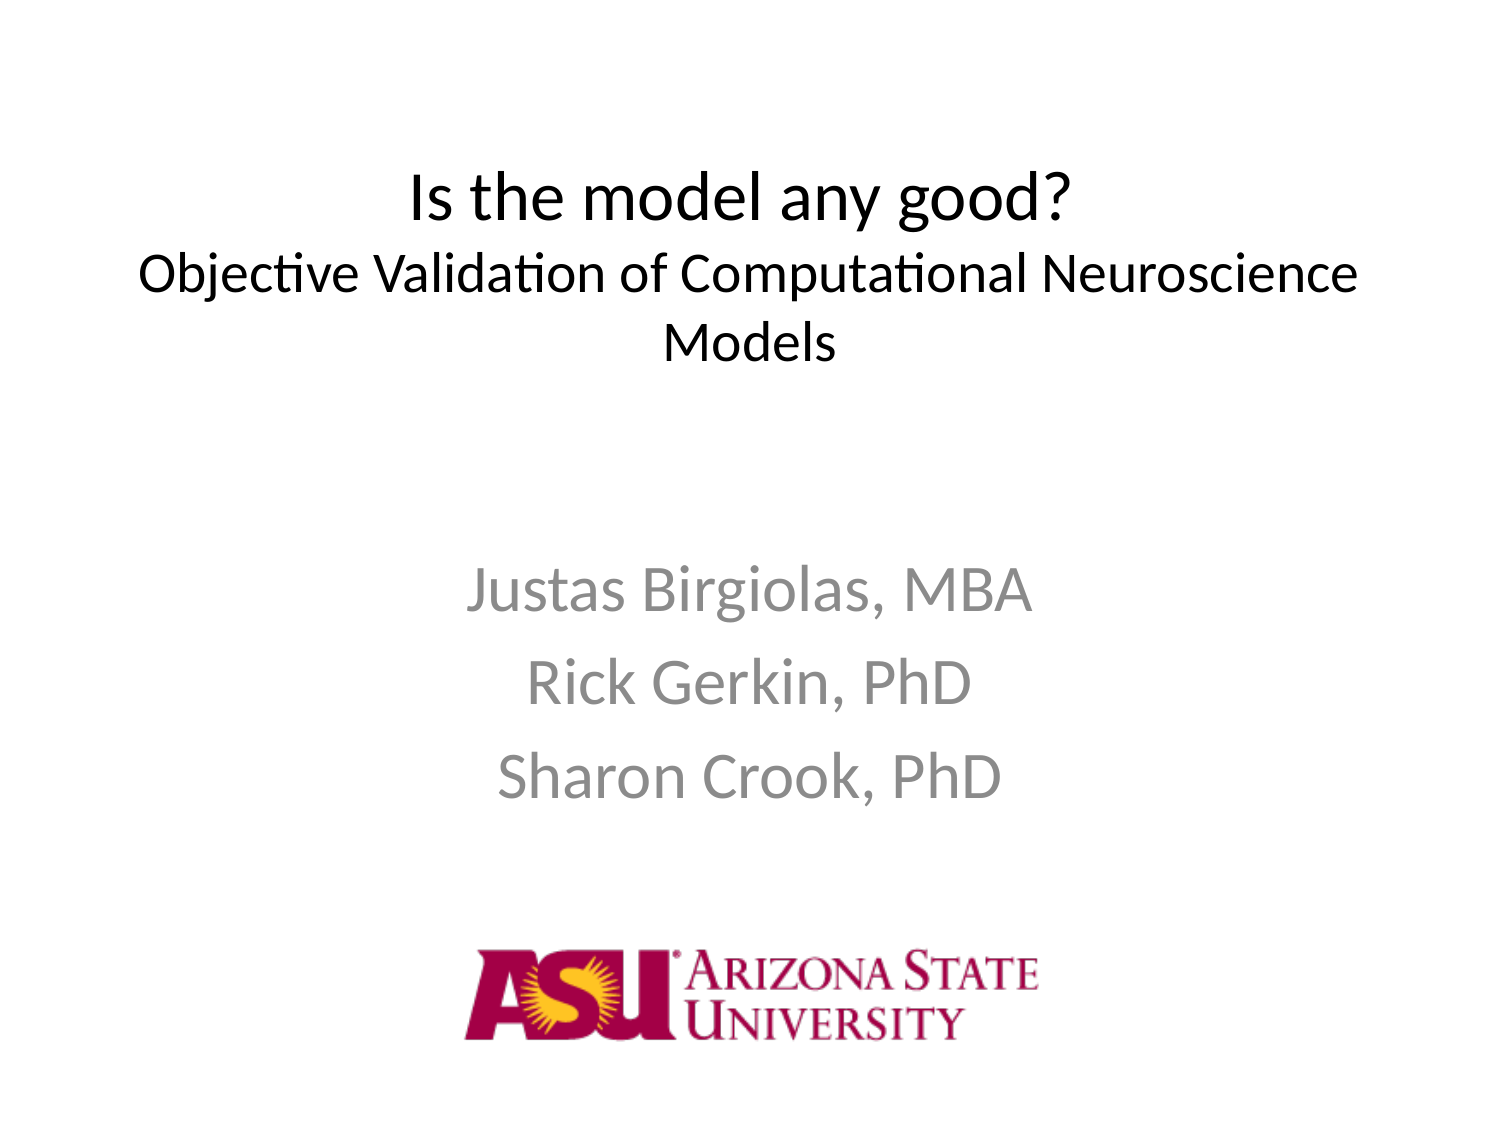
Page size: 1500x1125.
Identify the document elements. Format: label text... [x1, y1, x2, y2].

subtitle Justas Birgiolas, MBA Rick Gerkin, PhD Sharon Crook, PhD [225, 537, 1275, 825]
title Is the model any good? Objective Validation of Computational Neuroscience Models [112, 141, 1388, 383]
picture [455, 945, 1051, 1047]
